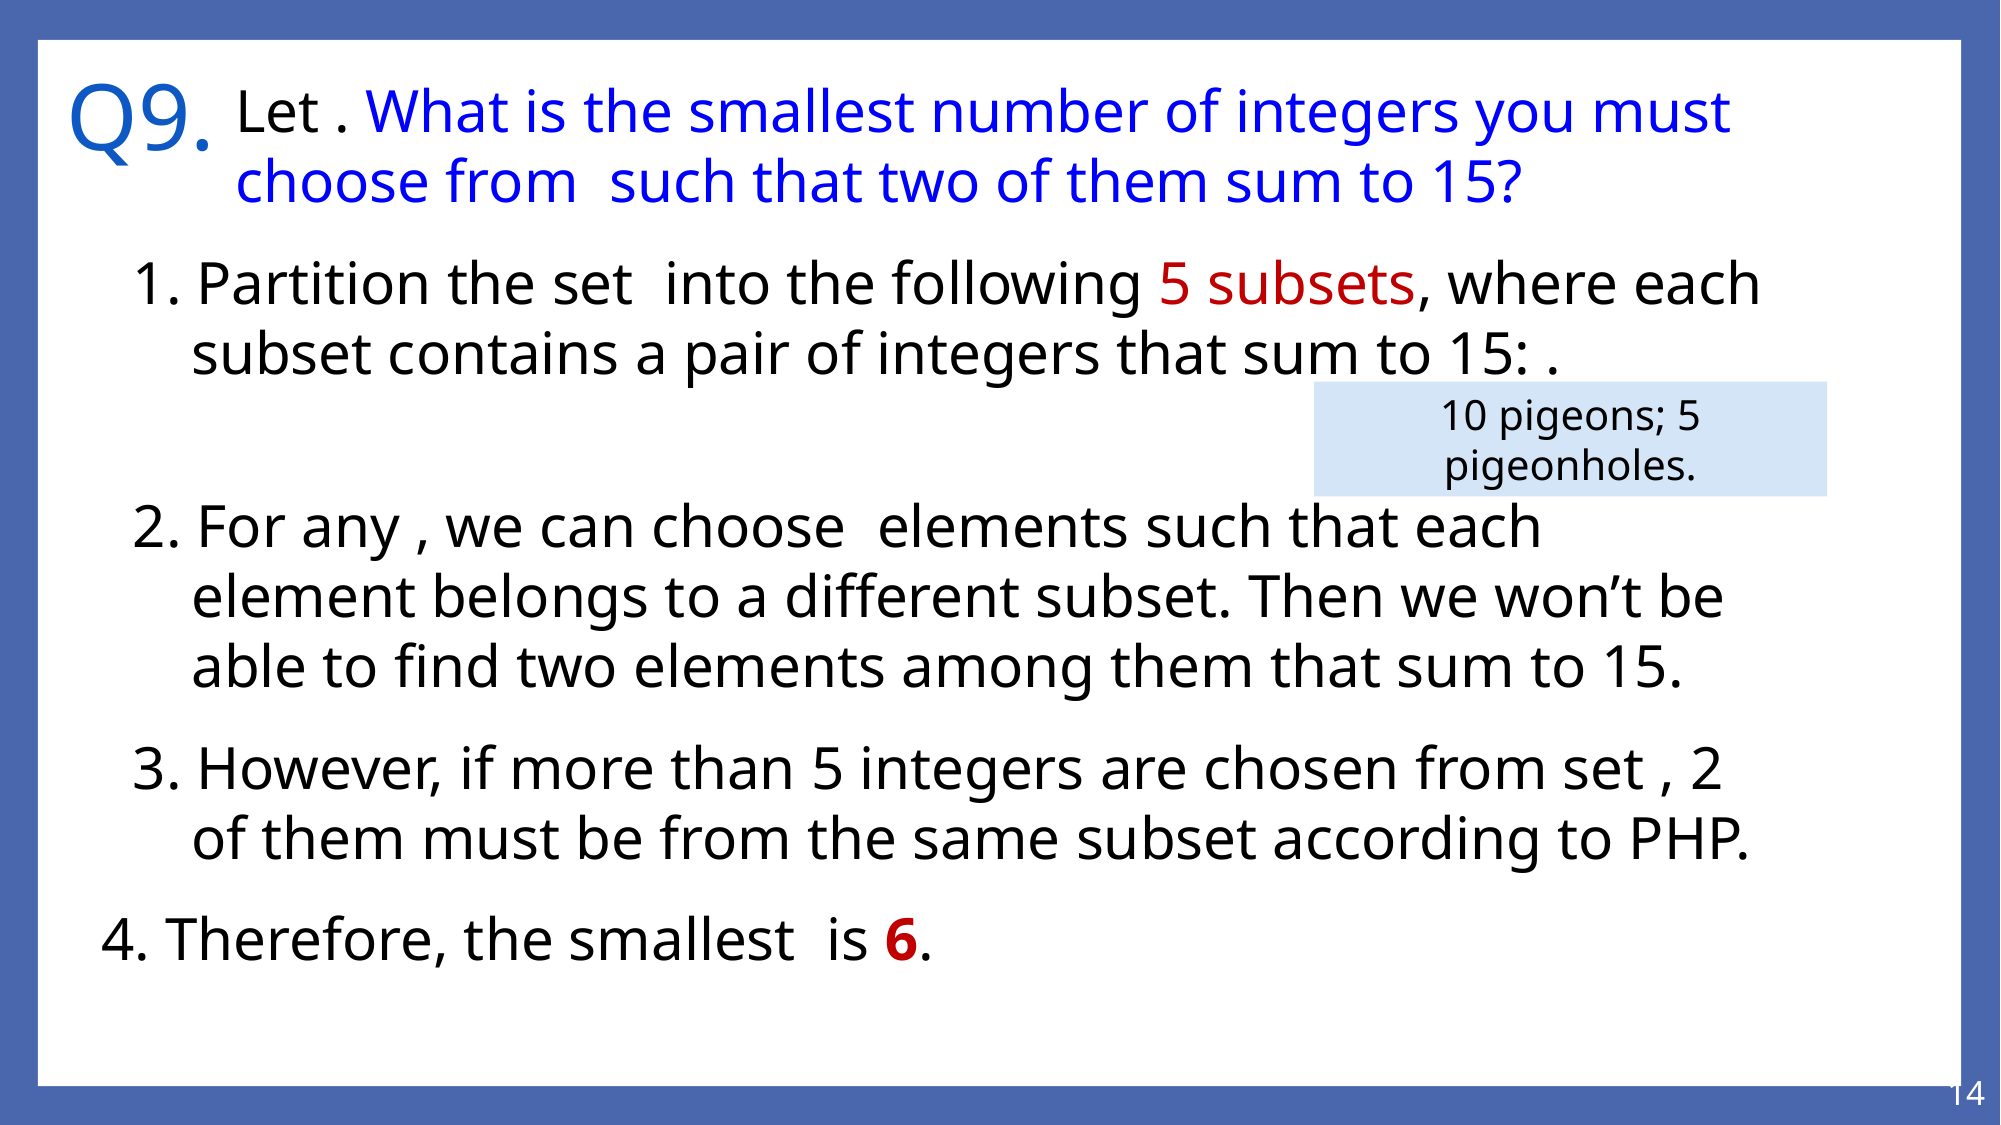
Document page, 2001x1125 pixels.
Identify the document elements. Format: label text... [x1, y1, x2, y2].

title Q9. [51, 40, 249, 188]
text_box 10 pigeons; 5 pigeonholes. [1314, 381, 1828, 497]
slide_number 14 [1720, 1065, 2000, 1125]
